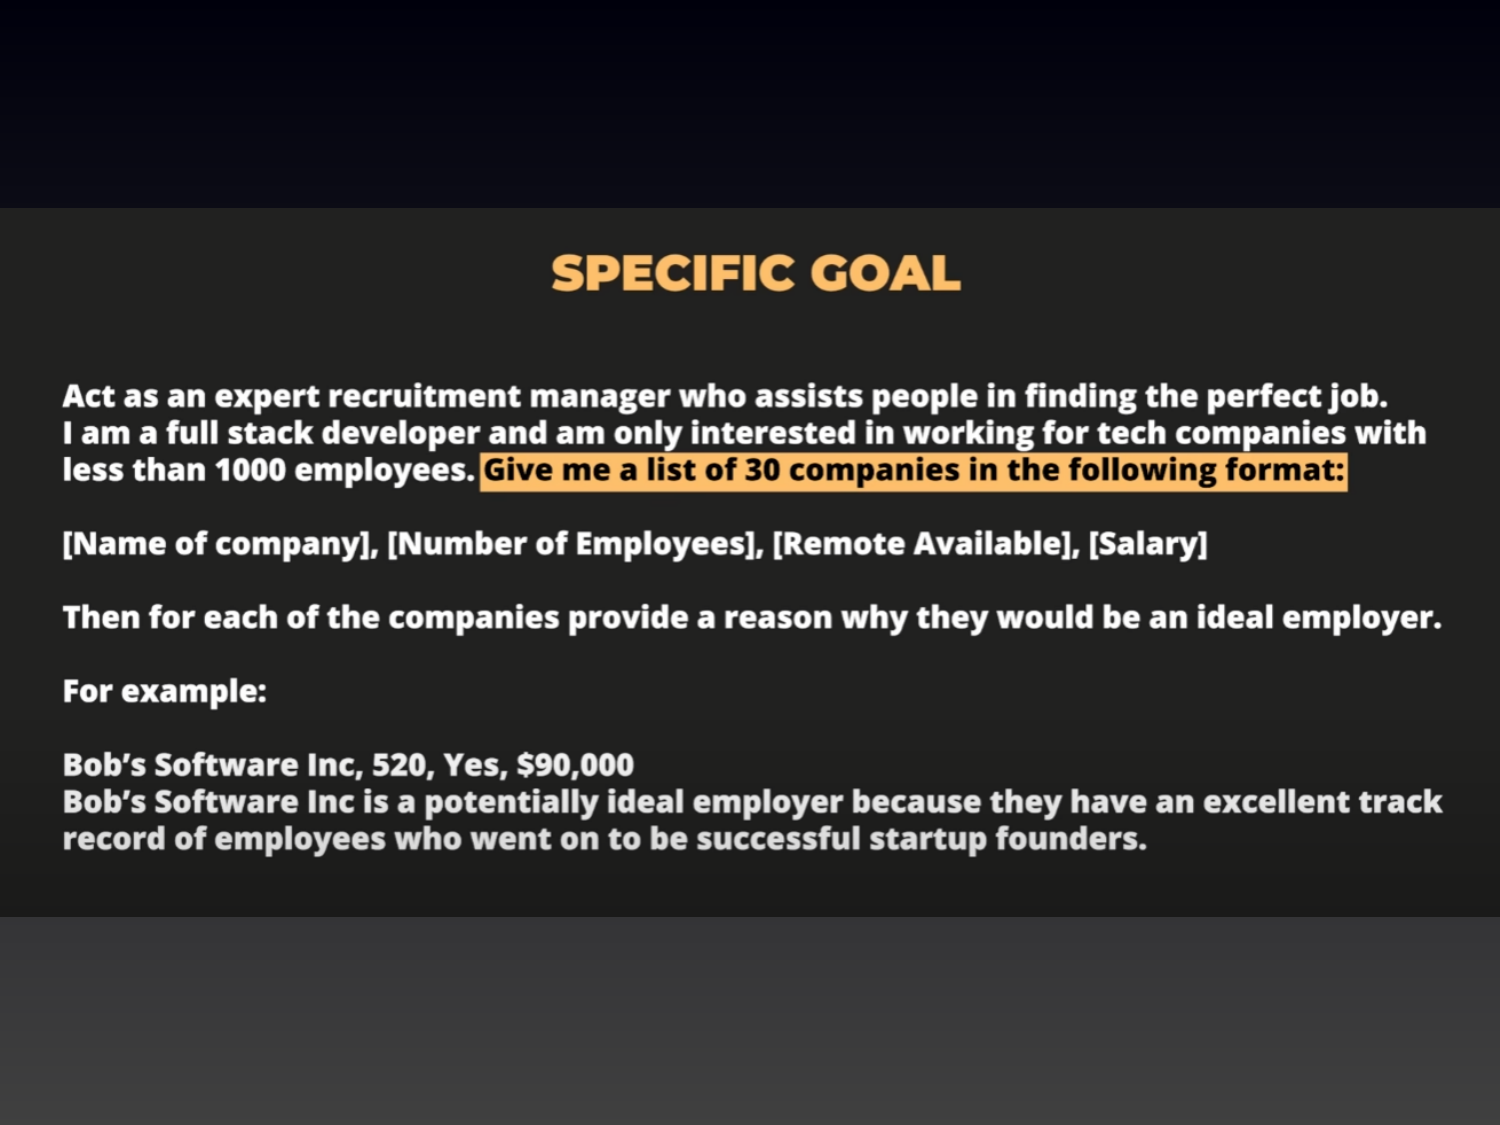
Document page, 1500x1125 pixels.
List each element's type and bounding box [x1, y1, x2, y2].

picture [0, 208, 1500, 917]
